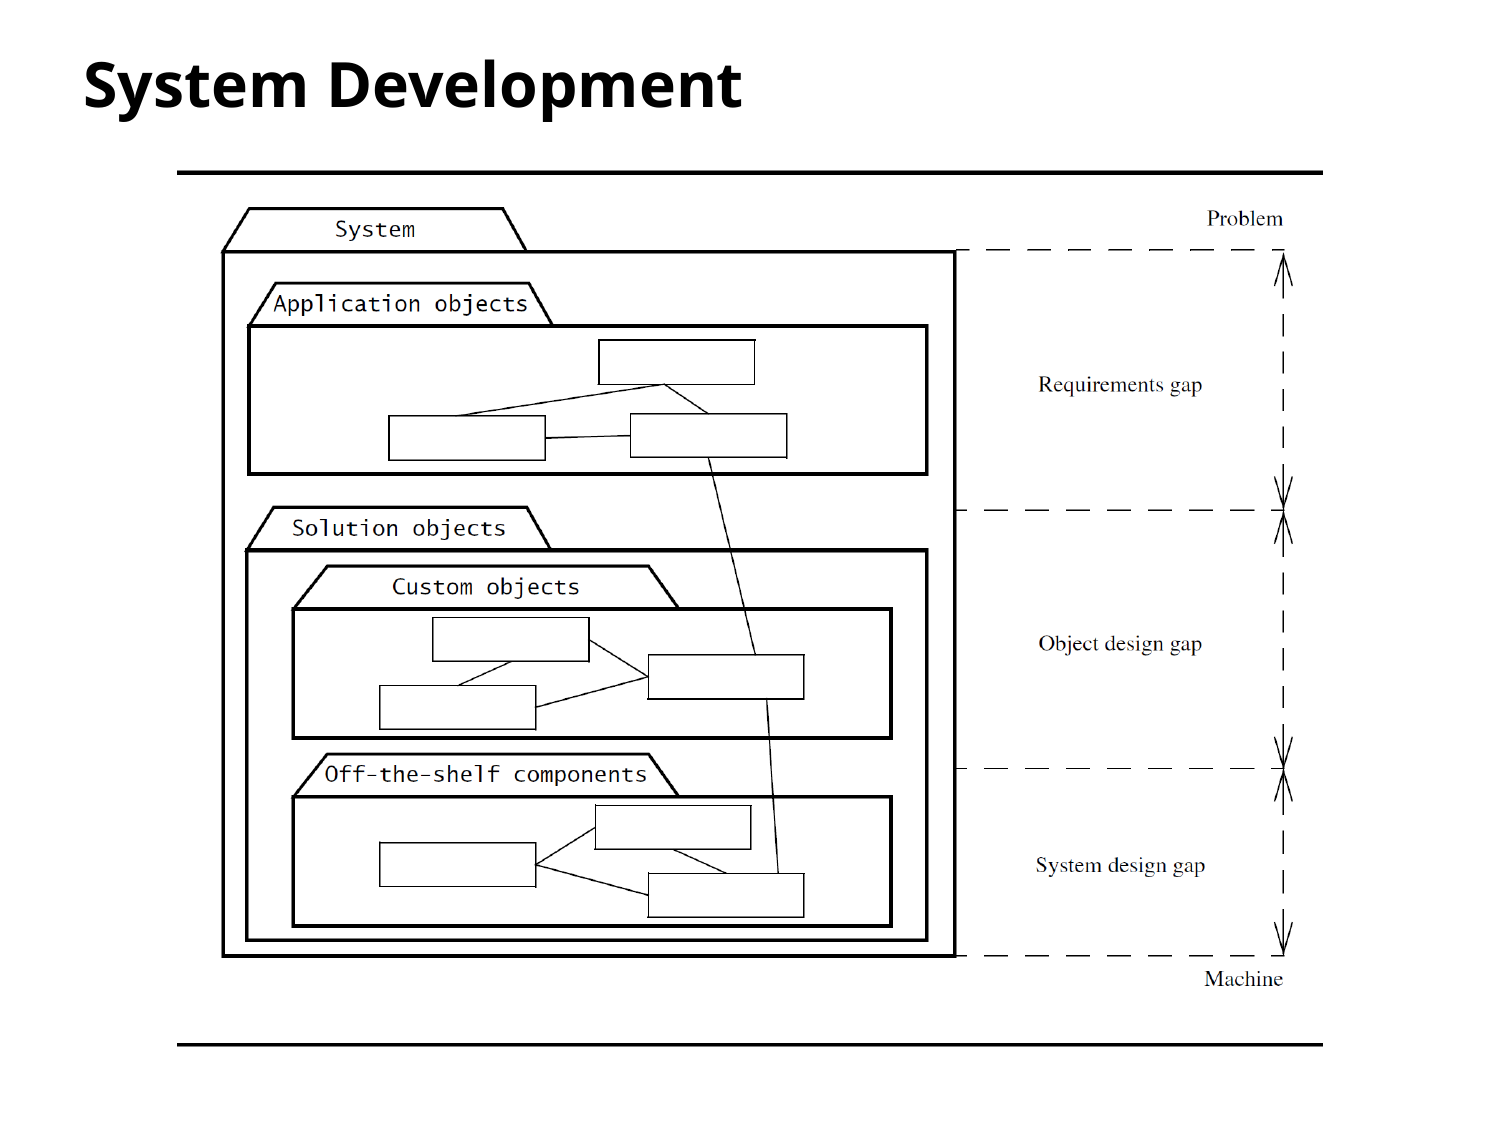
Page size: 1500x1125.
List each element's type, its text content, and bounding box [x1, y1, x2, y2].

title System Development [68, 16, 1407, 159]
picture [168, 157, 1332, 1057]
